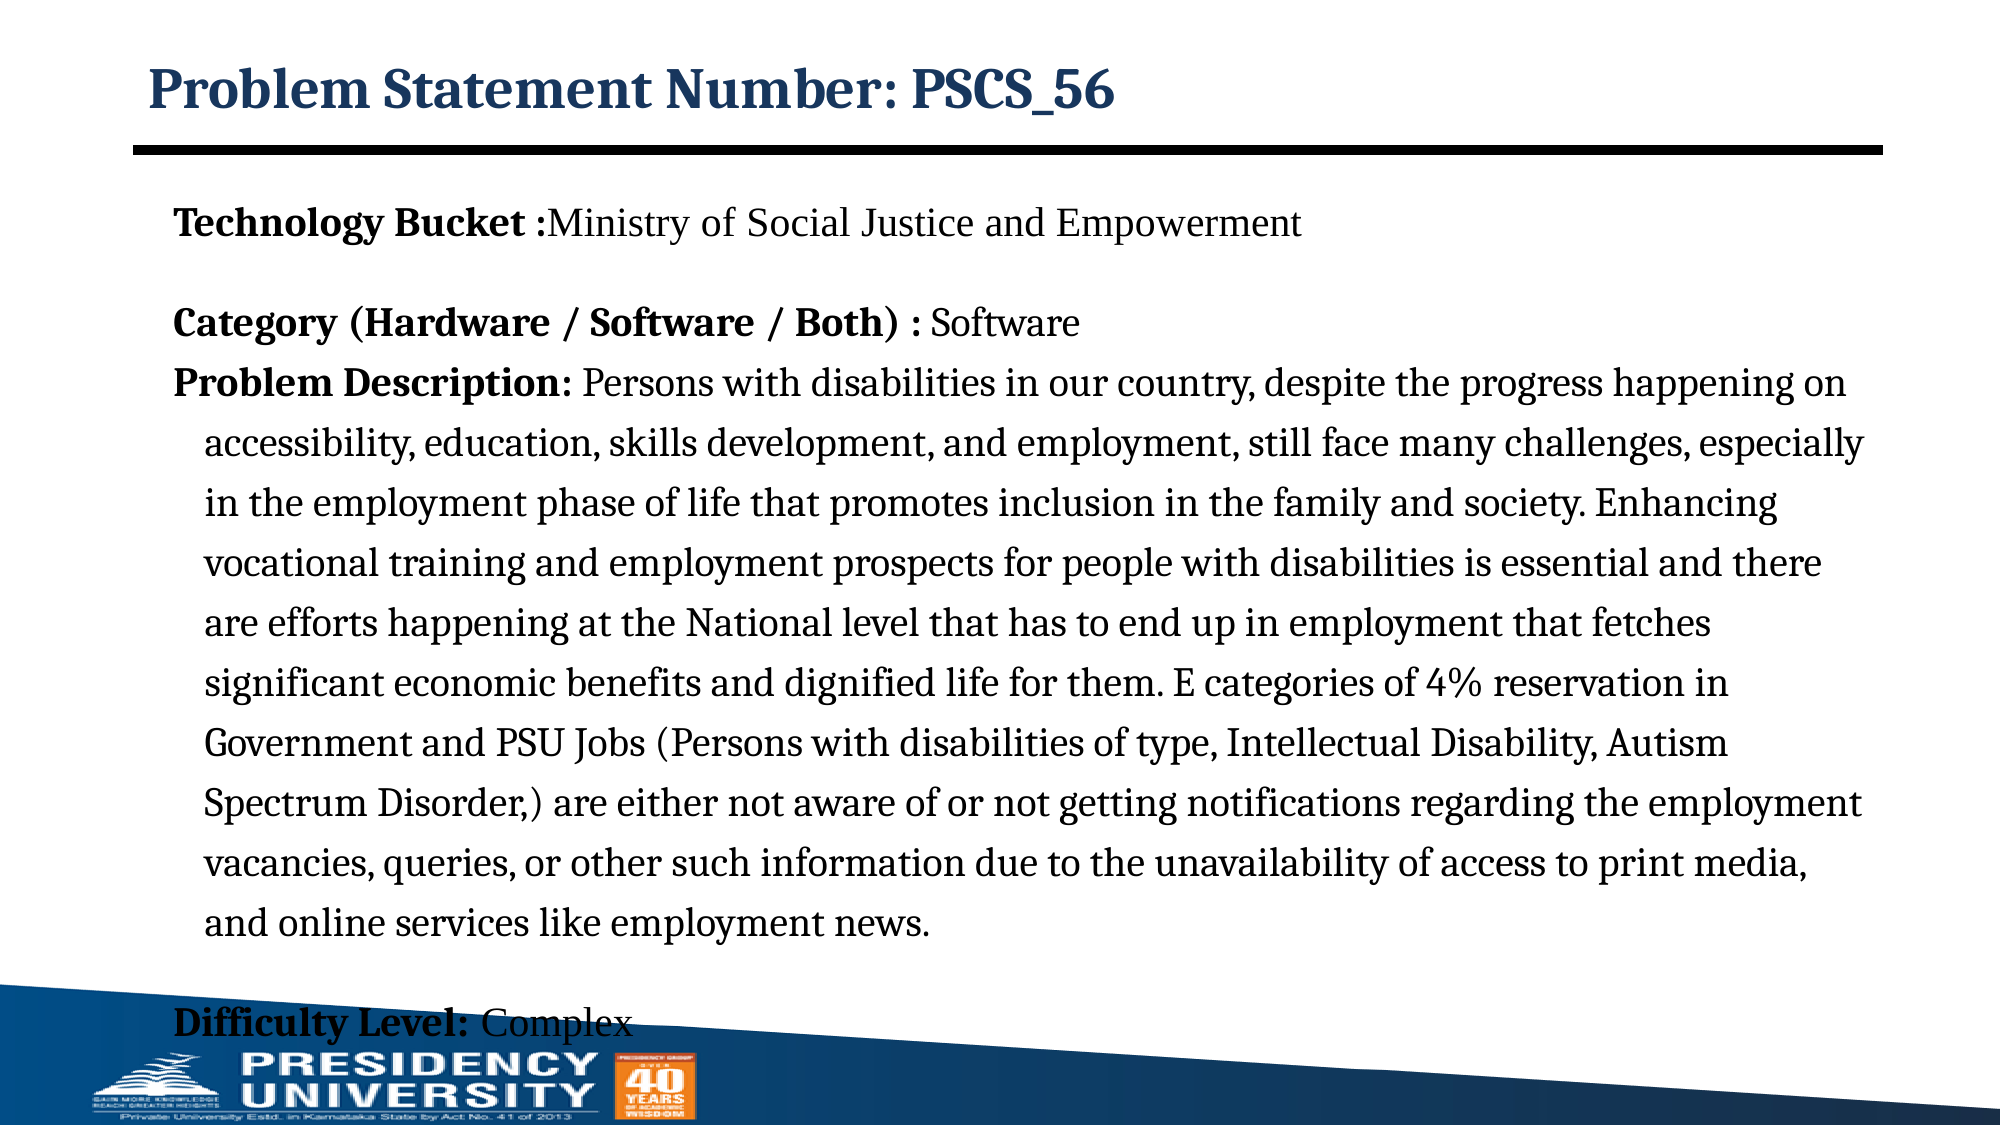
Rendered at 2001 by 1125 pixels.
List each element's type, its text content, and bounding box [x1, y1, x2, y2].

list Technology Bucket :Ministry of Social Justice and Empowerment Category (Hardware / Software / Both) : Software Problem Description: Persons with disabilities in our country, despite the progress happening on accessibility, education, skills development, and employment, still face many challenges, especially in the employment phase of life that promotes inclusion in the family and society. Enhancing vocational training and employment prospects for people with disabilities is essential and there are efforts happening at the National level that has to end up in employment that fetches significant economic benefits and dignified life for them. E categories of 4% reservation in Government and PSU Jobs (Persons with disabilities of type, Intellectual Disability, Autism Spectrum Disorder,) are either not aware of or not getting notifications regarding the employment vacancies, queries, or other such information due to the unavailability of access to print media, and online services like employment news. Difficulty Level: Complex [133, 187, 1884, 1000]
title Problem Statement Number: PSCS_56 [133, 45, 1884, 125]
picture [0, 982, 2000, 1125]
